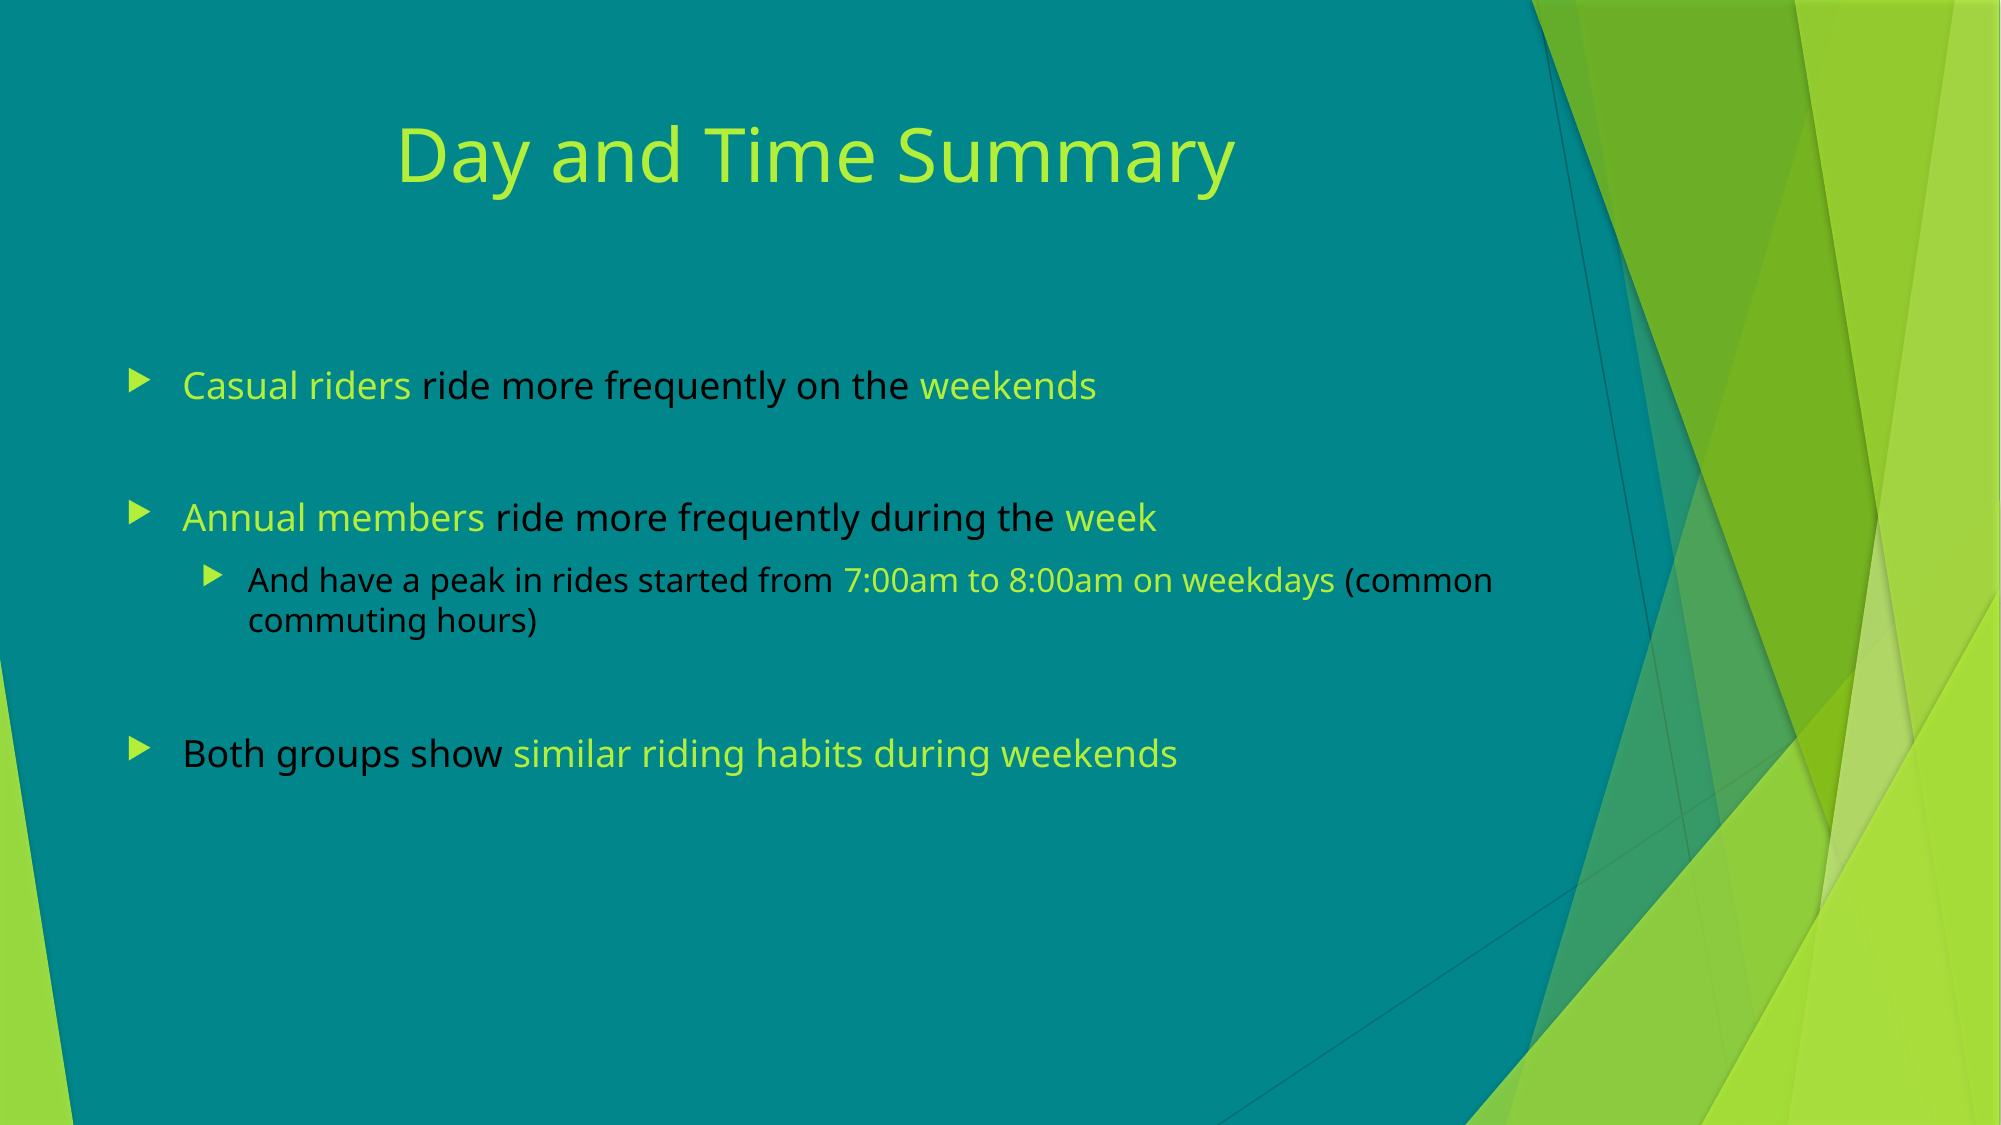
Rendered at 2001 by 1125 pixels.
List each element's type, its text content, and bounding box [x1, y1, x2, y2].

title Day and Time Summary [111, 99, 1522, 317]
list Casual riders ride more frequently on the weekends Annual members ride more frequently during the week And have a peak in rides started from 7:00am to 8:00am on weekdays (common commuting hours) Both groups show similar riding habits during weekends [111, 354, 1522, 992]
